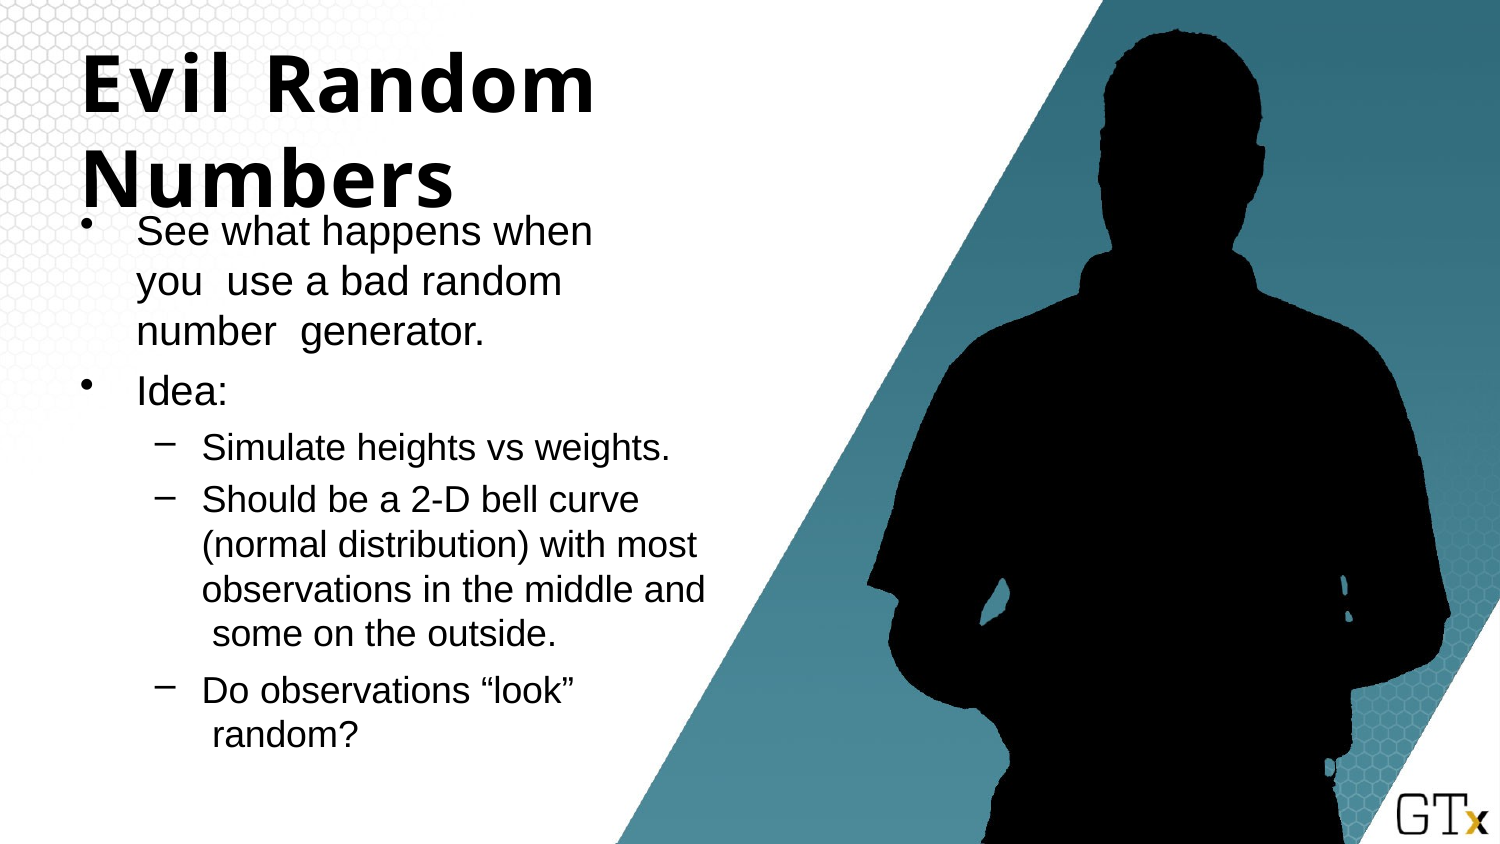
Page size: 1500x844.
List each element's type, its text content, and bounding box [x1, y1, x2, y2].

text_box See what happens when you use a bad random number generator. Idea: Simulate heights vs weights. Should be a 2-D bell curve (normal distribution) with most observations in the middle and some on the outside. Do observations “look” random? [77, 201, 715, 756]
picture [0, 0, 1500, 844]
title Evil Random Numbers [77, 30, 994, 224]
